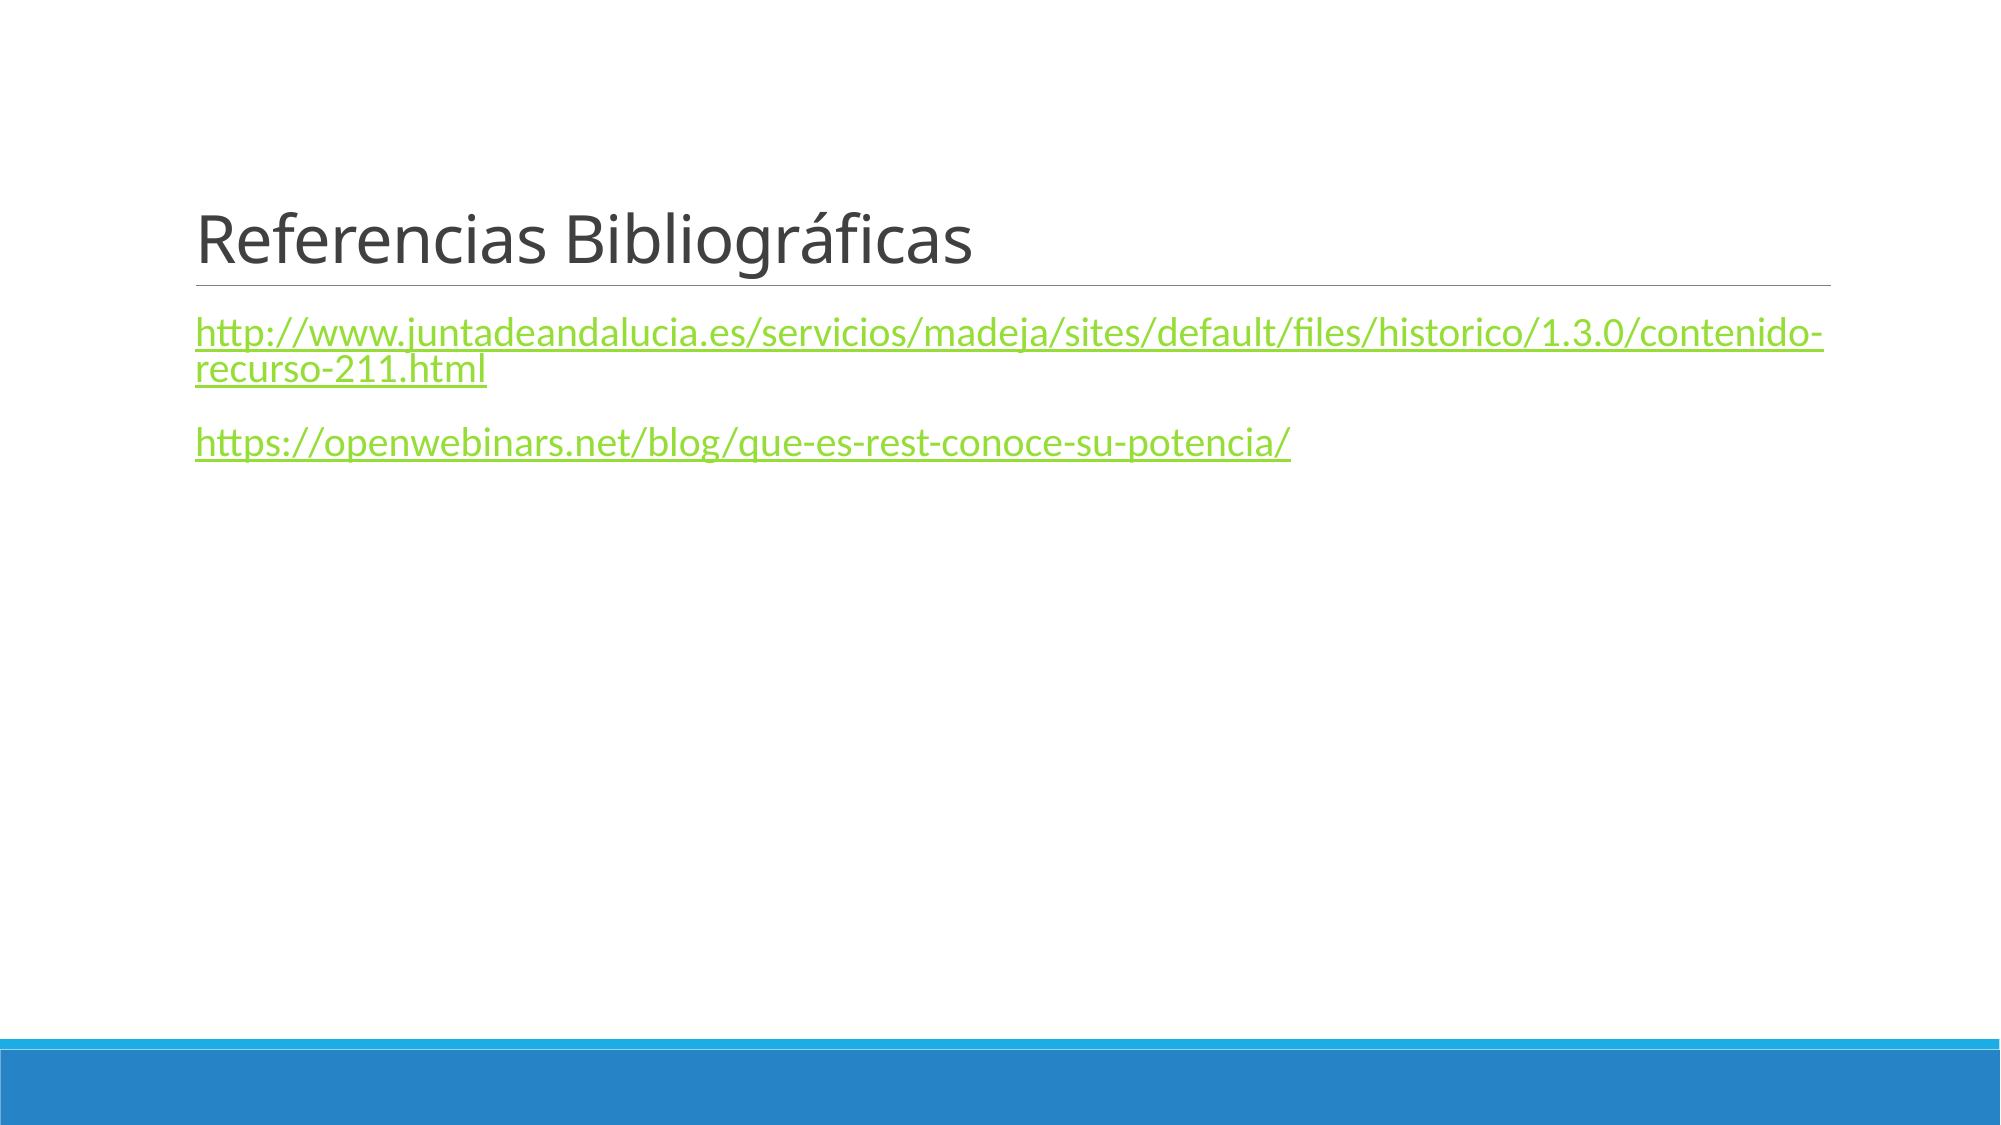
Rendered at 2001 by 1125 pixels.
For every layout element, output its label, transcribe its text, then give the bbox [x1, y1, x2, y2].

title Referencias Bibliográficas [180, 47, 1830, 285]
list http://www.juntadeandalucia.es/servicios/madeja/sites/default/files/historico/1.3.0/contenido-recurso-211.html https://openwebinars.net/blog/que-es-rest-conoce-su-potencia/ [180, 302, 1830, 963]
